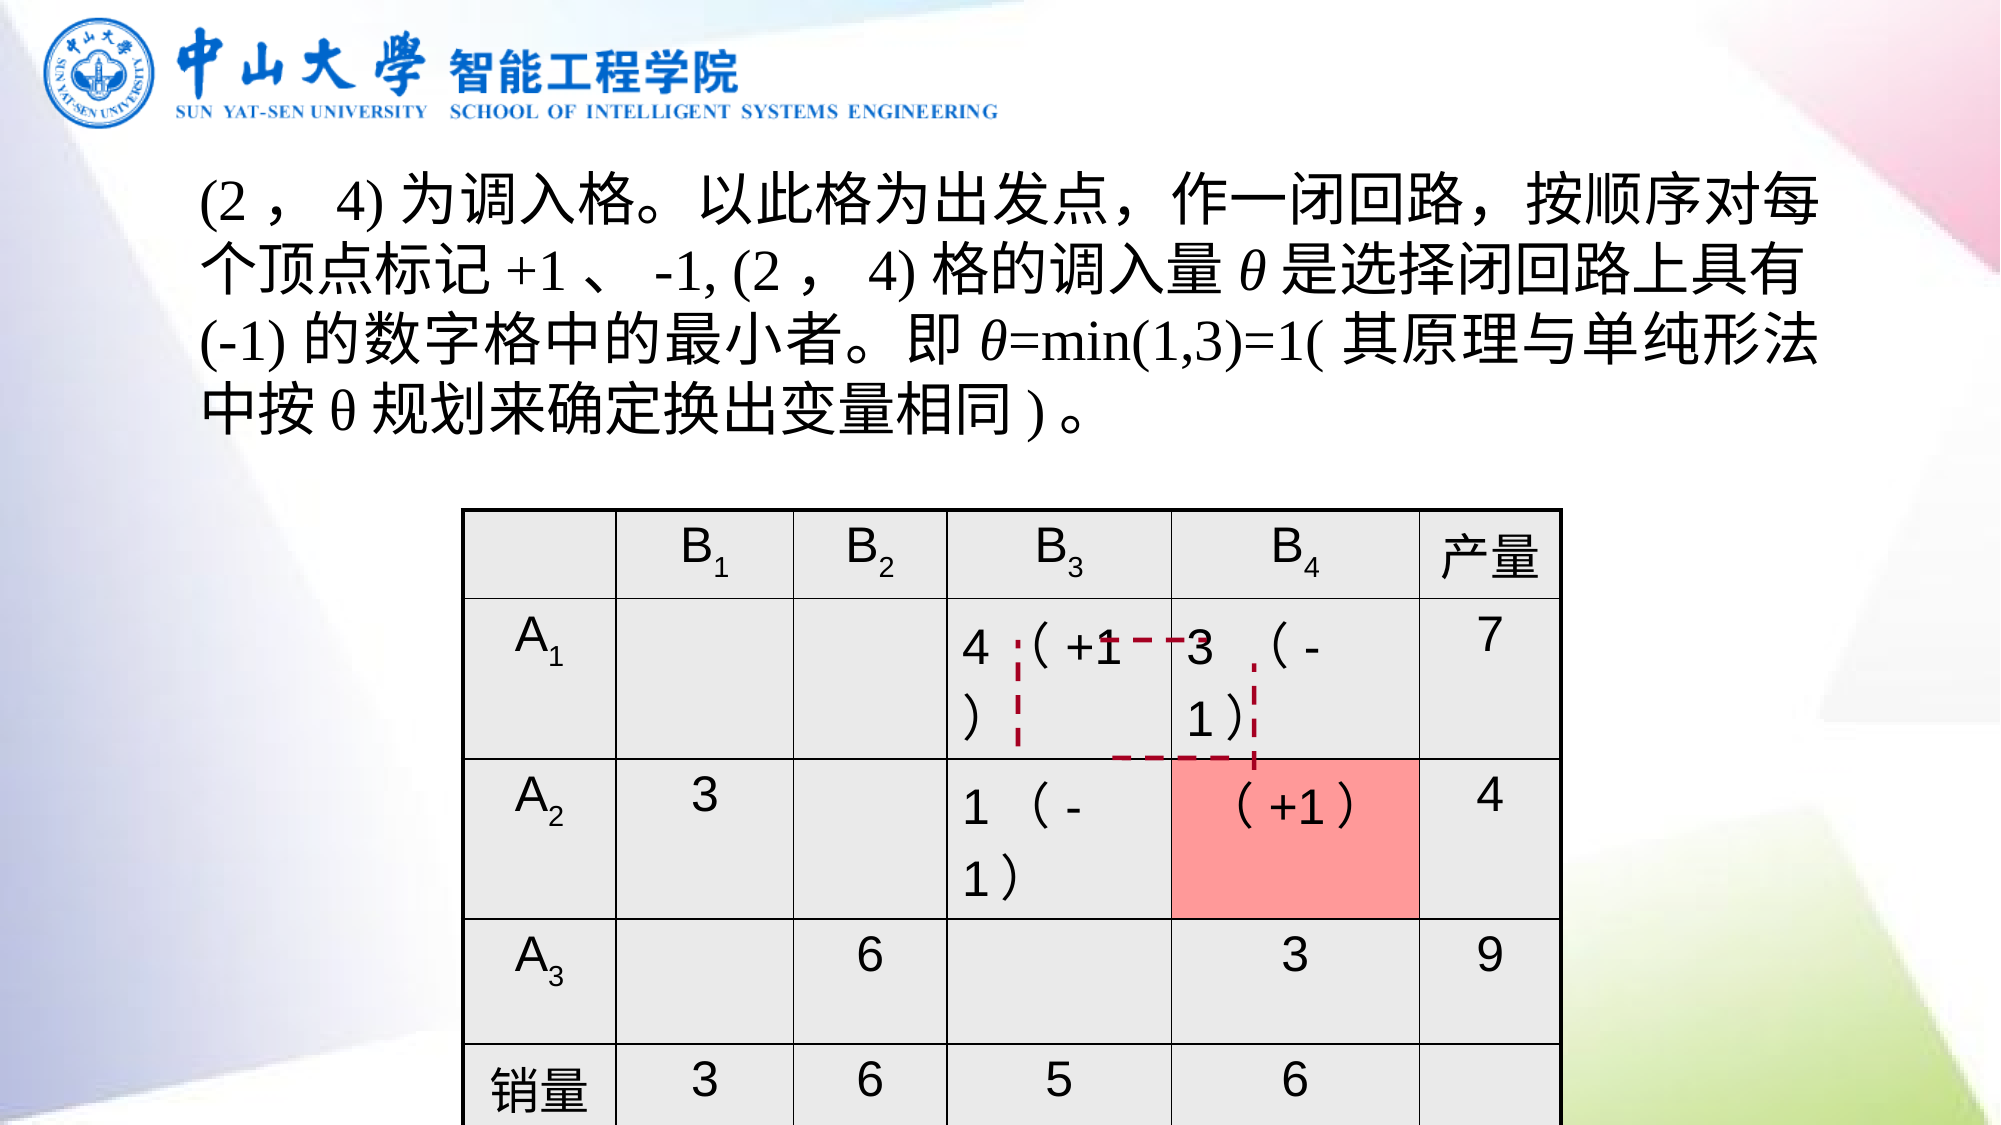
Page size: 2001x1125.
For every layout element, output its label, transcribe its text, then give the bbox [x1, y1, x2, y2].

table_cell 6 [1172, 1045, 1419, 1125]
picture [39, 0, 1000, 150]
table_cell [617, 599, 793, 758]
table_cell [948, 920, 1171, 1043]
table_header B4 [1172, 512, 1419, 598]
table_cell [794, 599, 946, 758]
table_cell A3 [465, 920, 615, 1043]
table_header B1 [617, 512, 793, 598]
table_cell 3 [1172, 920, 1419, 1043]
table_cell 6 [794, 920, 946, 1043]
table_cell 4（+1） [948, 599, 1171, 758]
table_header [465, 512, 615, 598]
table_cell 销量 [465, 1045, 615, 1125]
table_cell 14 [0, 0, 2000, 1125]
table_header B2 [794, 512, 946, 598]
table_cell A2 [465, 760, 615, 918]
table_cell 3 [617, 1045, 793, 1125]
table_cell 1（-1） [948, 760, 1171, 918]
text_box (2，4)为调入格。以此格为出发点，作一闭回路，按顺序对每个顶点标记+1、-1, (2，4)格的调入量θ是选择闭回路上具有(-1)的数字格中的最小者。即θ=min(1,3)=1(其原理与单纯形法中按θ规划来确定换出变量相同)。 [184, 155, 1836, 451]
table_cell [794, 760, 946, 918]
table_cell 3 [617, 760, 793, 918]
table_cell 6 [794, 1045, 946, 1125]
table_cell [1420, 1045, 1559, 1125]
table_header 产量 [1420, 512, 1559, 598]
table_cell 4 [1420, 760, 1559, 918]
table_cell 7 [1420, 599, 1559, 758]
table_header B3 [948, 512, 1171, 598]
table_cell [617, 920, 793, 1043]
table_cell 9 [1420, 920, 1559, 1043]
table_cell （+1） [1172, 760, 1419, 918]
table_cell 5 [948, 1045, 1171, 1125]
table_cell A1 [465, 599, 615, 758]
table_cell 3 （-1） [1172, 599, 1419, 758]
